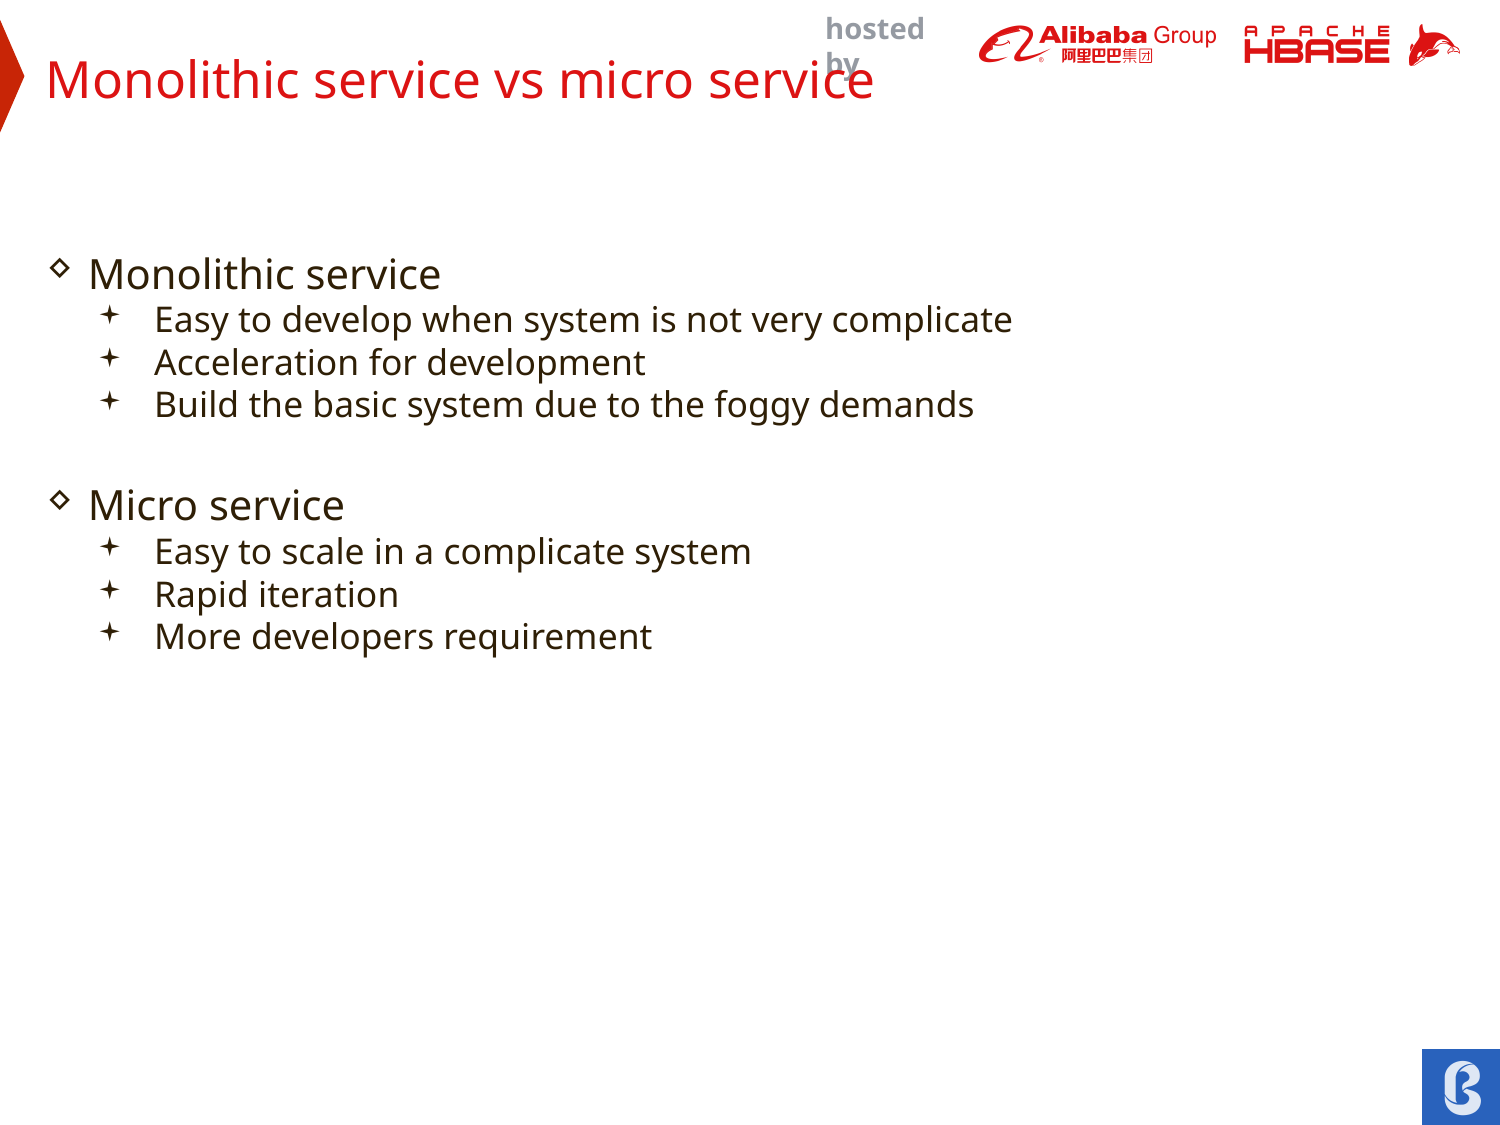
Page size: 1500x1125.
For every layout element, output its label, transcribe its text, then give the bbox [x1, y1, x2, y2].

picture [979, 24, 1460, 66]
list Monolithic service Easy to develop when system is not very complicate Acceleration for development Build the basic system due to the foggy demands Micro service Easy to scale in a complicate system Rapid iteration More developers requirement [36, 238, 1430, 1043]
picture [1422, 1049, 1500, 1125]
list Monolithic service vs micro service [36, 24, 930, 118]
